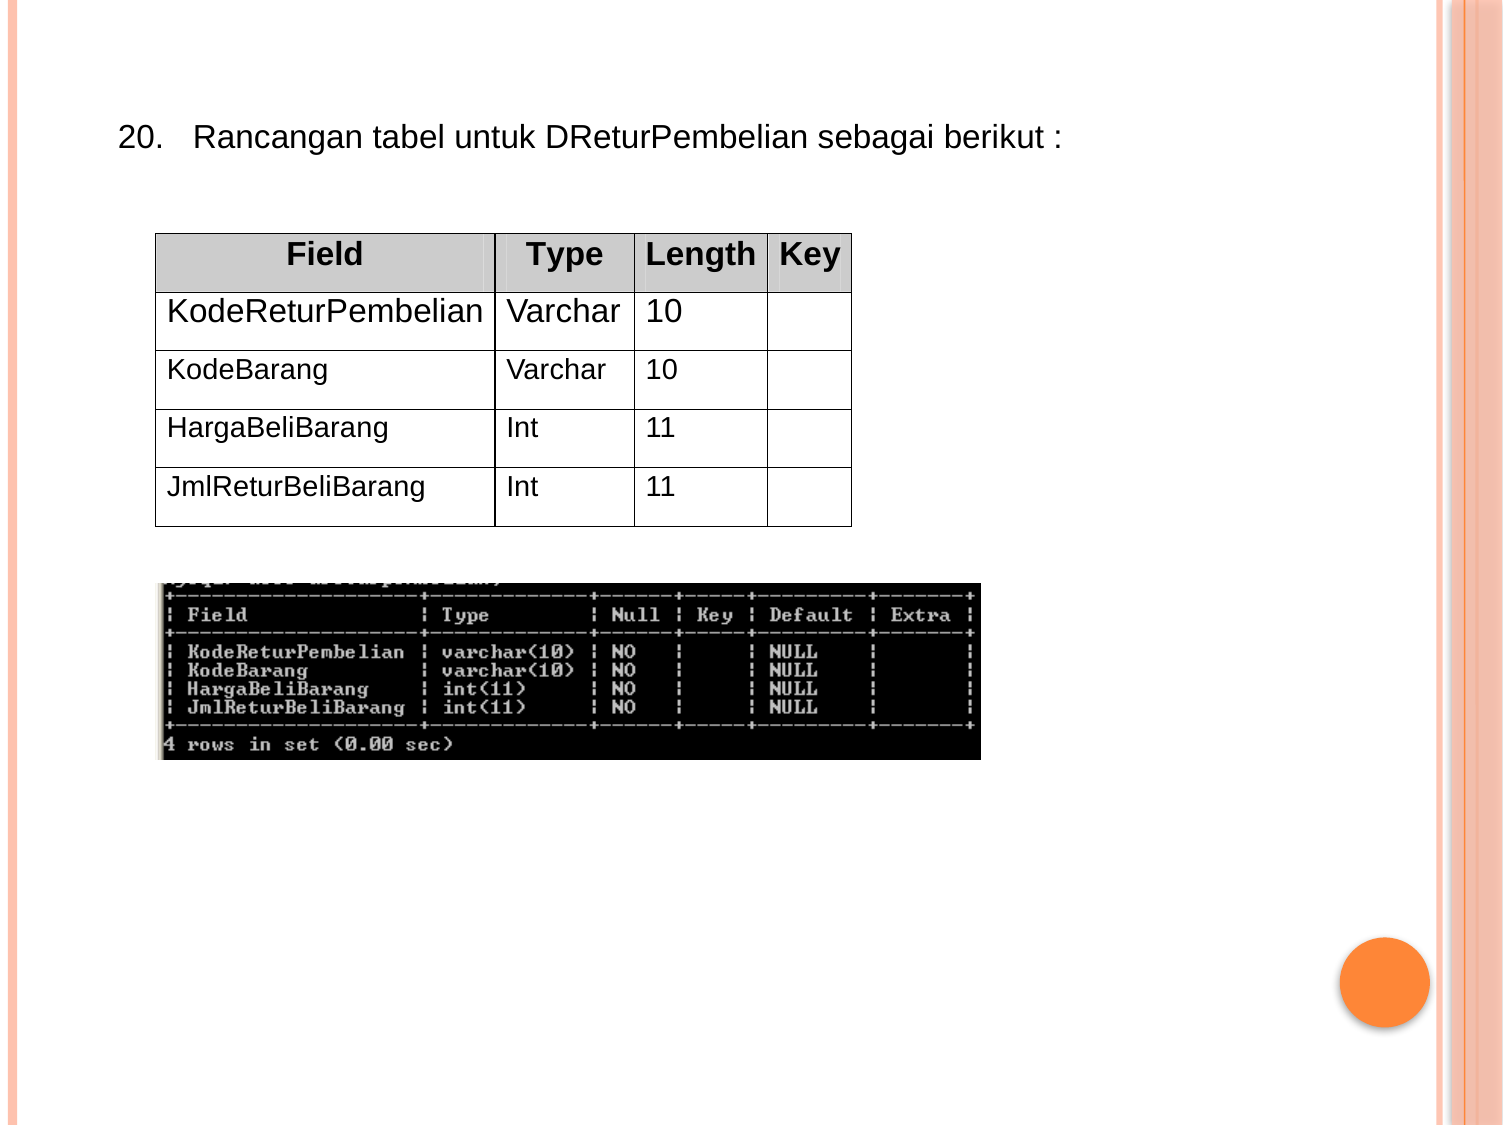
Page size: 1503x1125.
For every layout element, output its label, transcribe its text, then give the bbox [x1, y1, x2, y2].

text_box 20. [115, 119, 172, 157]
text_box Field [155, 234, 495, 291]
text_box 11 [634, 409, 767, 467]
text_box Int [495, 409, 634, 467]
text_box [155, 583, 981, 760]
text_box Varchar [495, 350, 634, 409]
text_box KodeBarang [155, 350, 495, 409]
text_box Varchar [495, 291, 634, 350]
text_box Rancangan tabel untuk DReturPembelian sebagai berikut : [190, 119, 1069, 157]
text_box 10 [634, 350, 767, 409]
text_box [767, 291, 852, 350]
text_box Key [767, 234, 852, 291]
text_box 10 [634, 291, 767, 350]
text_box Length [634, 234, 767, 291]
text_box [767, 467, 852, 527]
text_box Type [495, 234, 634, 291]
text_box JmlReturBeliBarang [155, 467, 495, 527]
text_box 11 [634, 467, 767, 527]
text_box [767, 350, 852, 409]
text_box [767, 409, 852, 467]
text_box KodeReturPembelian [155, 291, 495, 350]
text_box Int [495, 467, 634, 527]
text_box HargaBeliBarang [155, 409, 495, 467]
